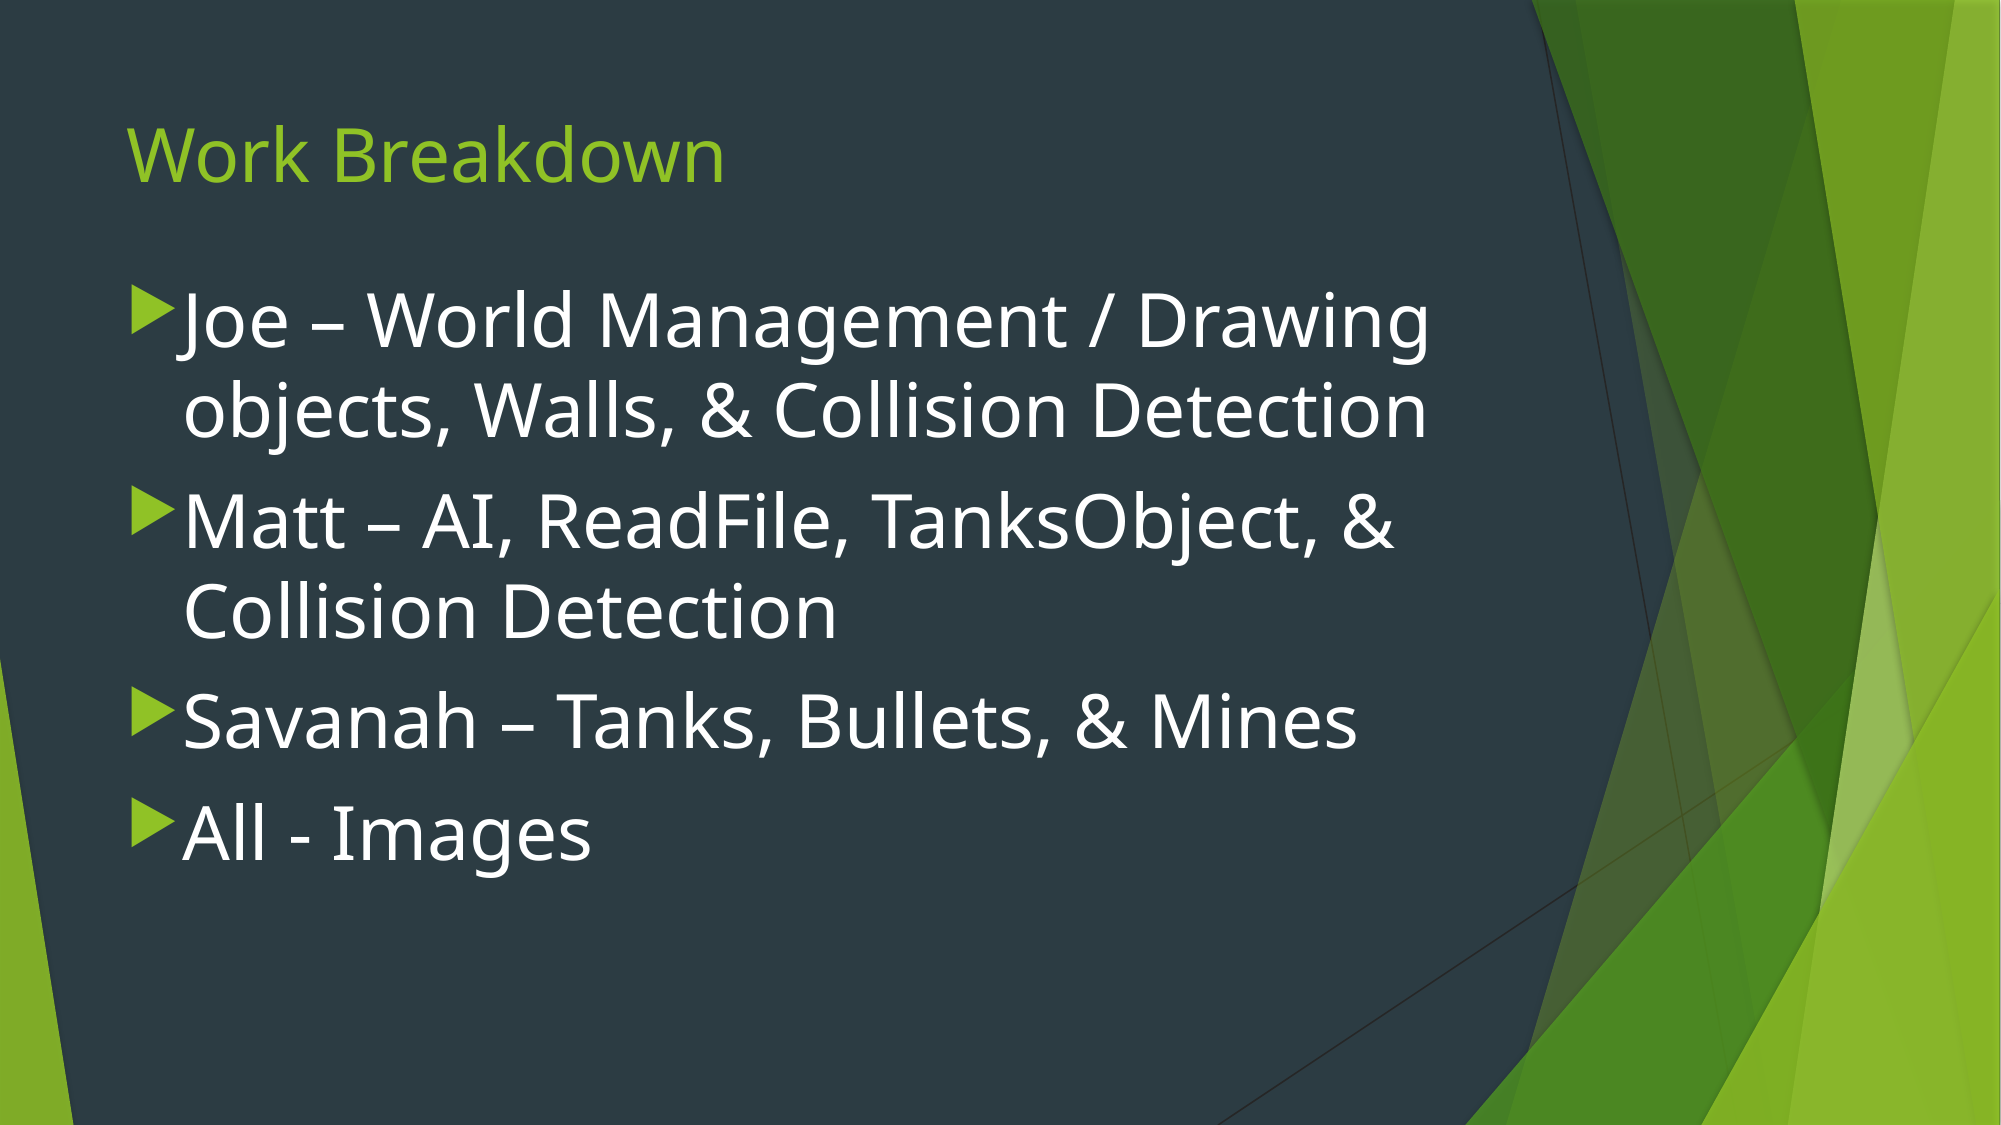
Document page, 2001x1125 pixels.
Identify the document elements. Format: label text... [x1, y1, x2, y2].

title Work Breakdown [111, 99, 1522, 264]
list Joe – World Management / Drawing objects, Walls, & Collision Detection Matt – AI, ReadFile, TanksObject, & Collision Detection Savanah – Tanks, Bullets, & Mines All - Images [111, 264, 1522, 902]
